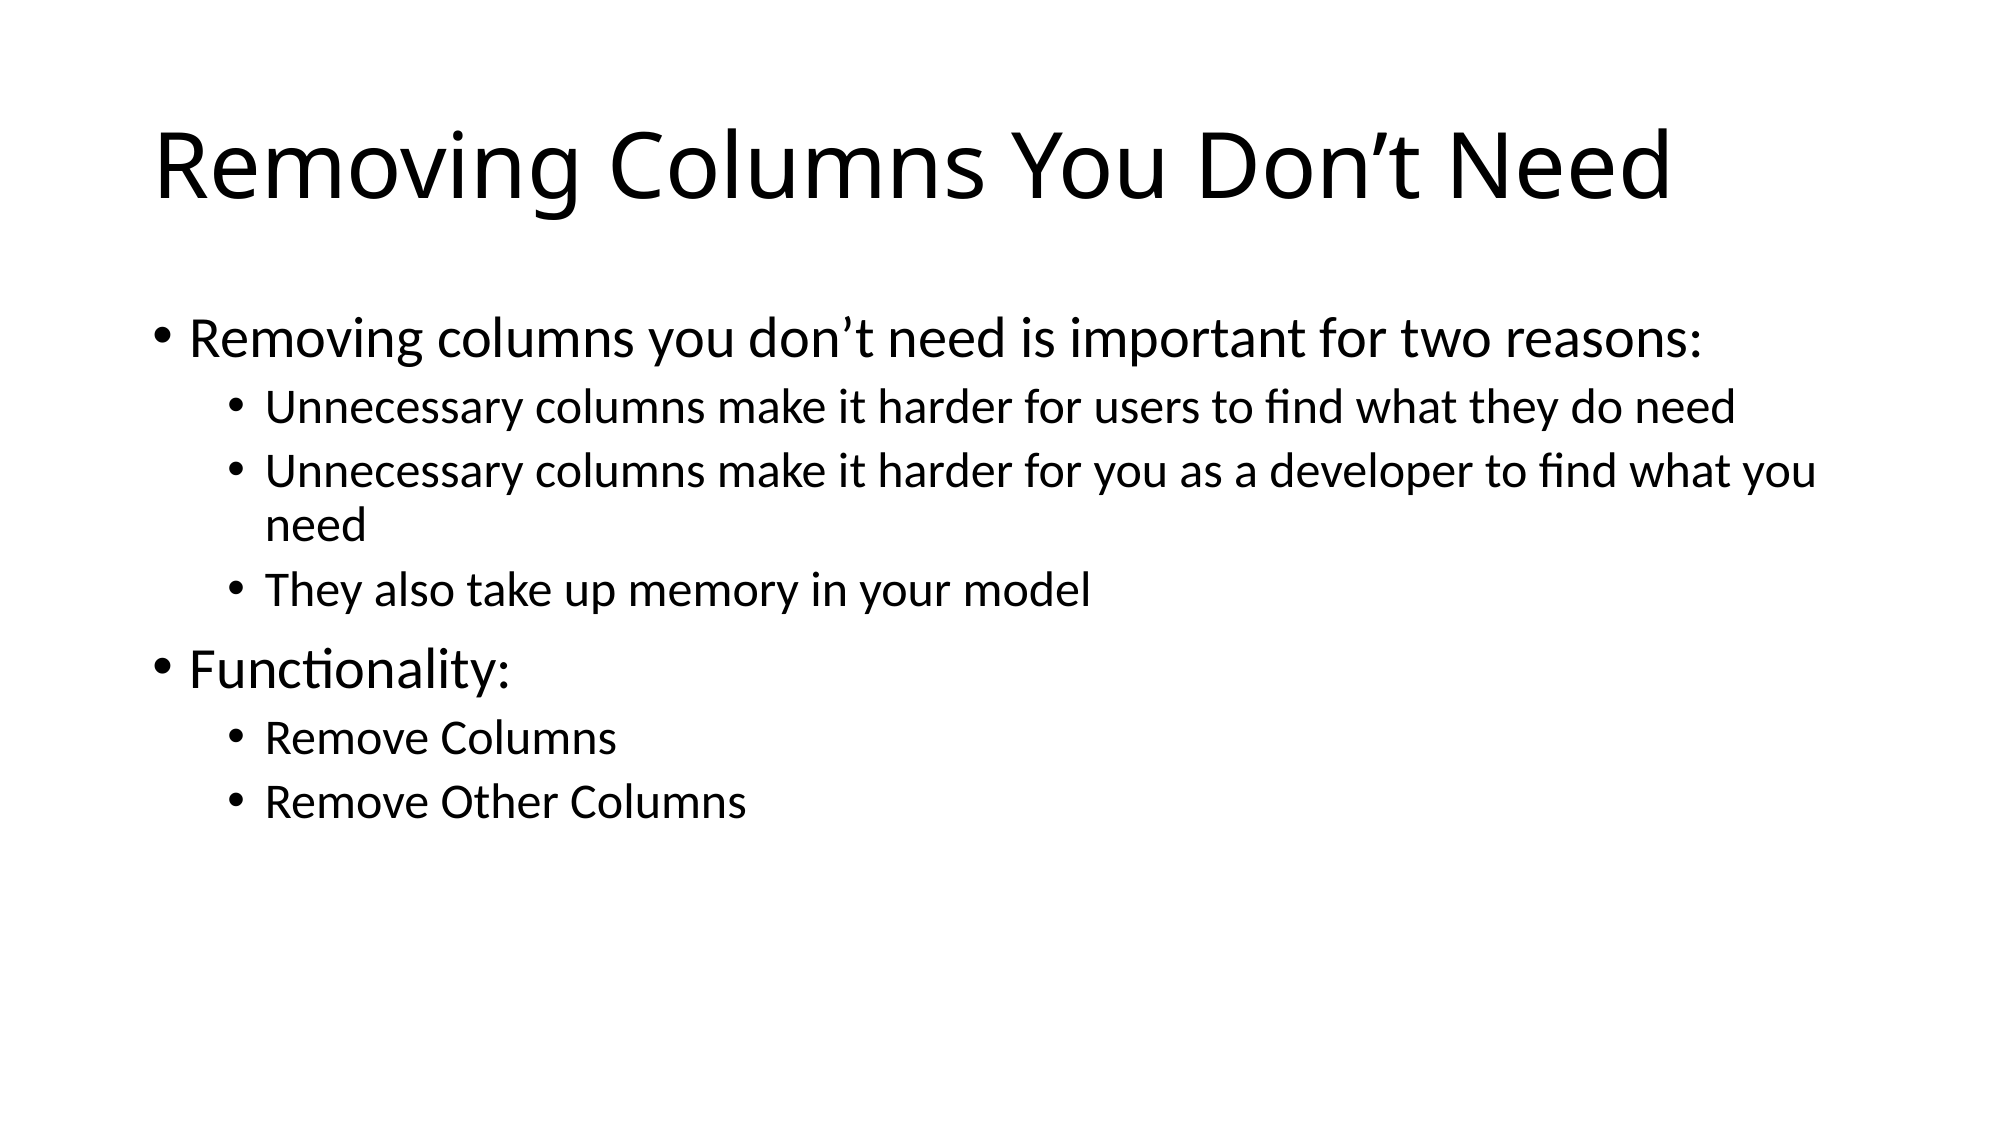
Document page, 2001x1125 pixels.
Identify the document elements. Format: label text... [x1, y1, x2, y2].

title Removing Columns You Don’t Need [137, 59, 1863, 278]
list Removing columns you don’t need is important for two reasons: Unnecessary columns make it harder for users to find what they do need Unnecessary columns make it harder for you as a developer to find what you need They also take up memory in your model Functionality: Remove Columns Remove Other Columns [137, 299, 1863, 1014]
